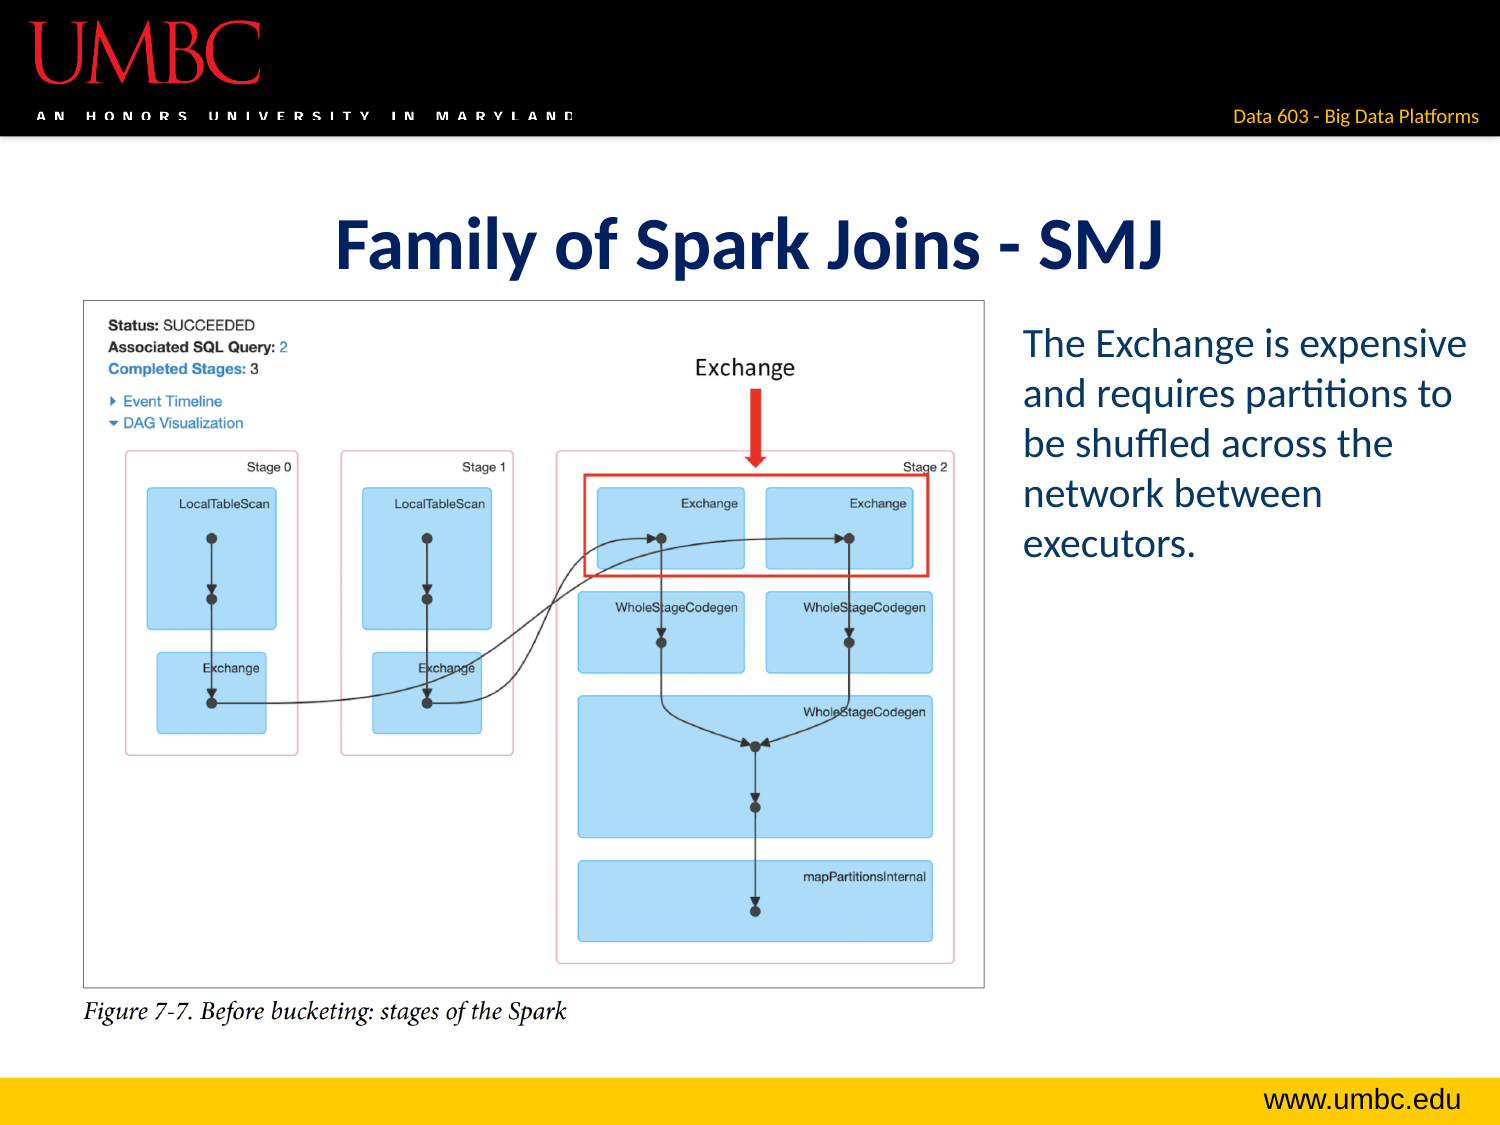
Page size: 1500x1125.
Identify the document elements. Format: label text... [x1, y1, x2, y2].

picture [74, 291, 994, 1035]
text_box The Exchange is expensive and requires partitions to be shuffled across the network between executors. [1007, 301, 1500, 582]
title Family of Spark Joins - SMJ [75, 145, 1425, 334]
picture [27, 20, 572, 120]
